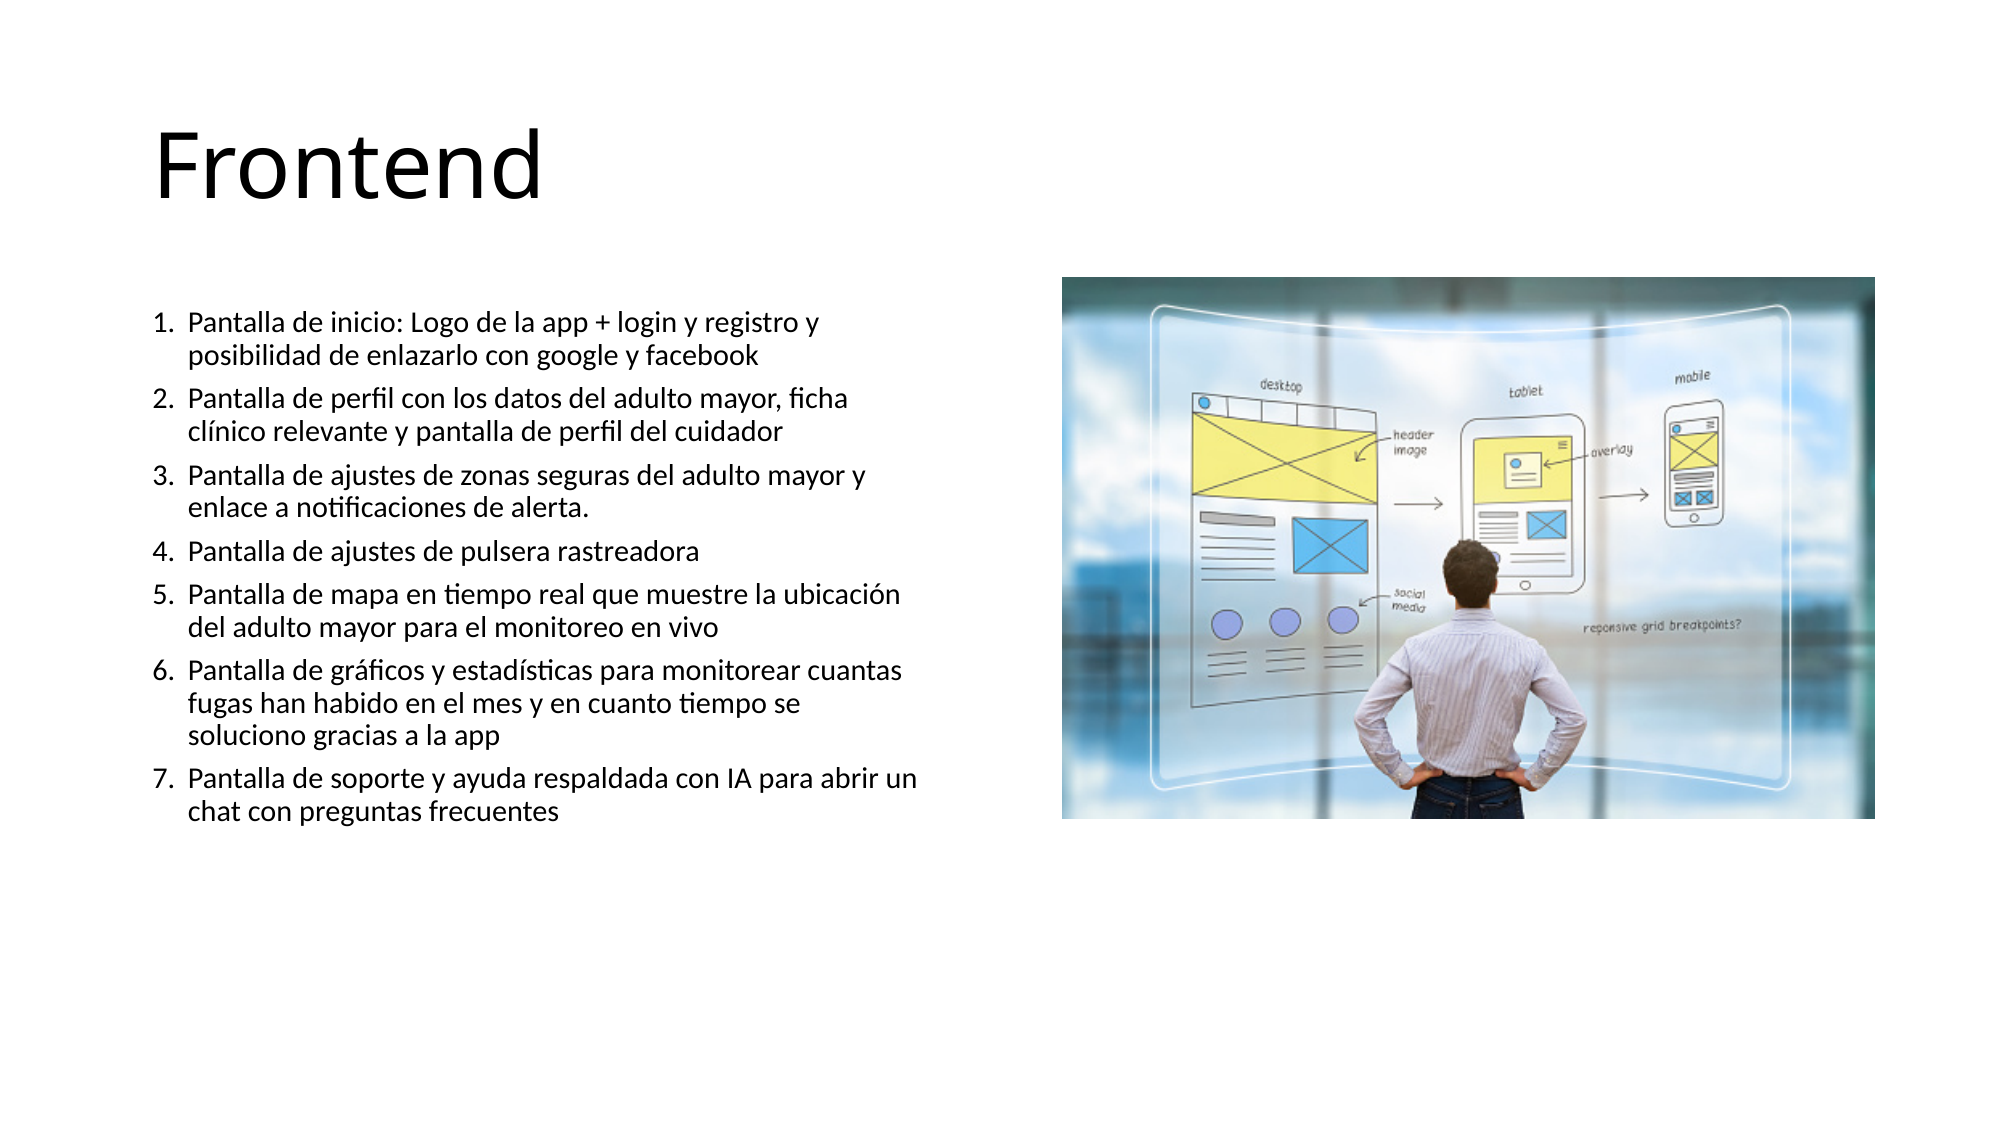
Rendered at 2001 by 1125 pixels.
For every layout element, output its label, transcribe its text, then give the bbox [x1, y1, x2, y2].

title Frontend [137, 59, 1863, 278]
picture [1062, 277, 1875, 819]
list Pantalla de inicio: Logo de la app + login y registro y posibilidad de enlazarlo con google y facebook Pantalla de perfil con los datos del adulto mayor, ficha clínico relevante y pantalla de perfil del cuidador Pantalla de ajustes de zonas seguras del adulto mayor y enlace a notificaciones de alerta. Pantalla de ajustes de pulsera rastreadora Pantalla de mapa en tiempo real que muestre la ubicación del adulto mayor para el monitoreo en vivo Pantalla de gráficos y estadísticas para monitorear cuantas fugas han habido en el mes y en cuanto tiempo se soluciono gracias a la app Pantalla de soporte y ayuda respaldada con IA para abrir un chat con preguntas frecuentes [137, 299, 938, 841]
